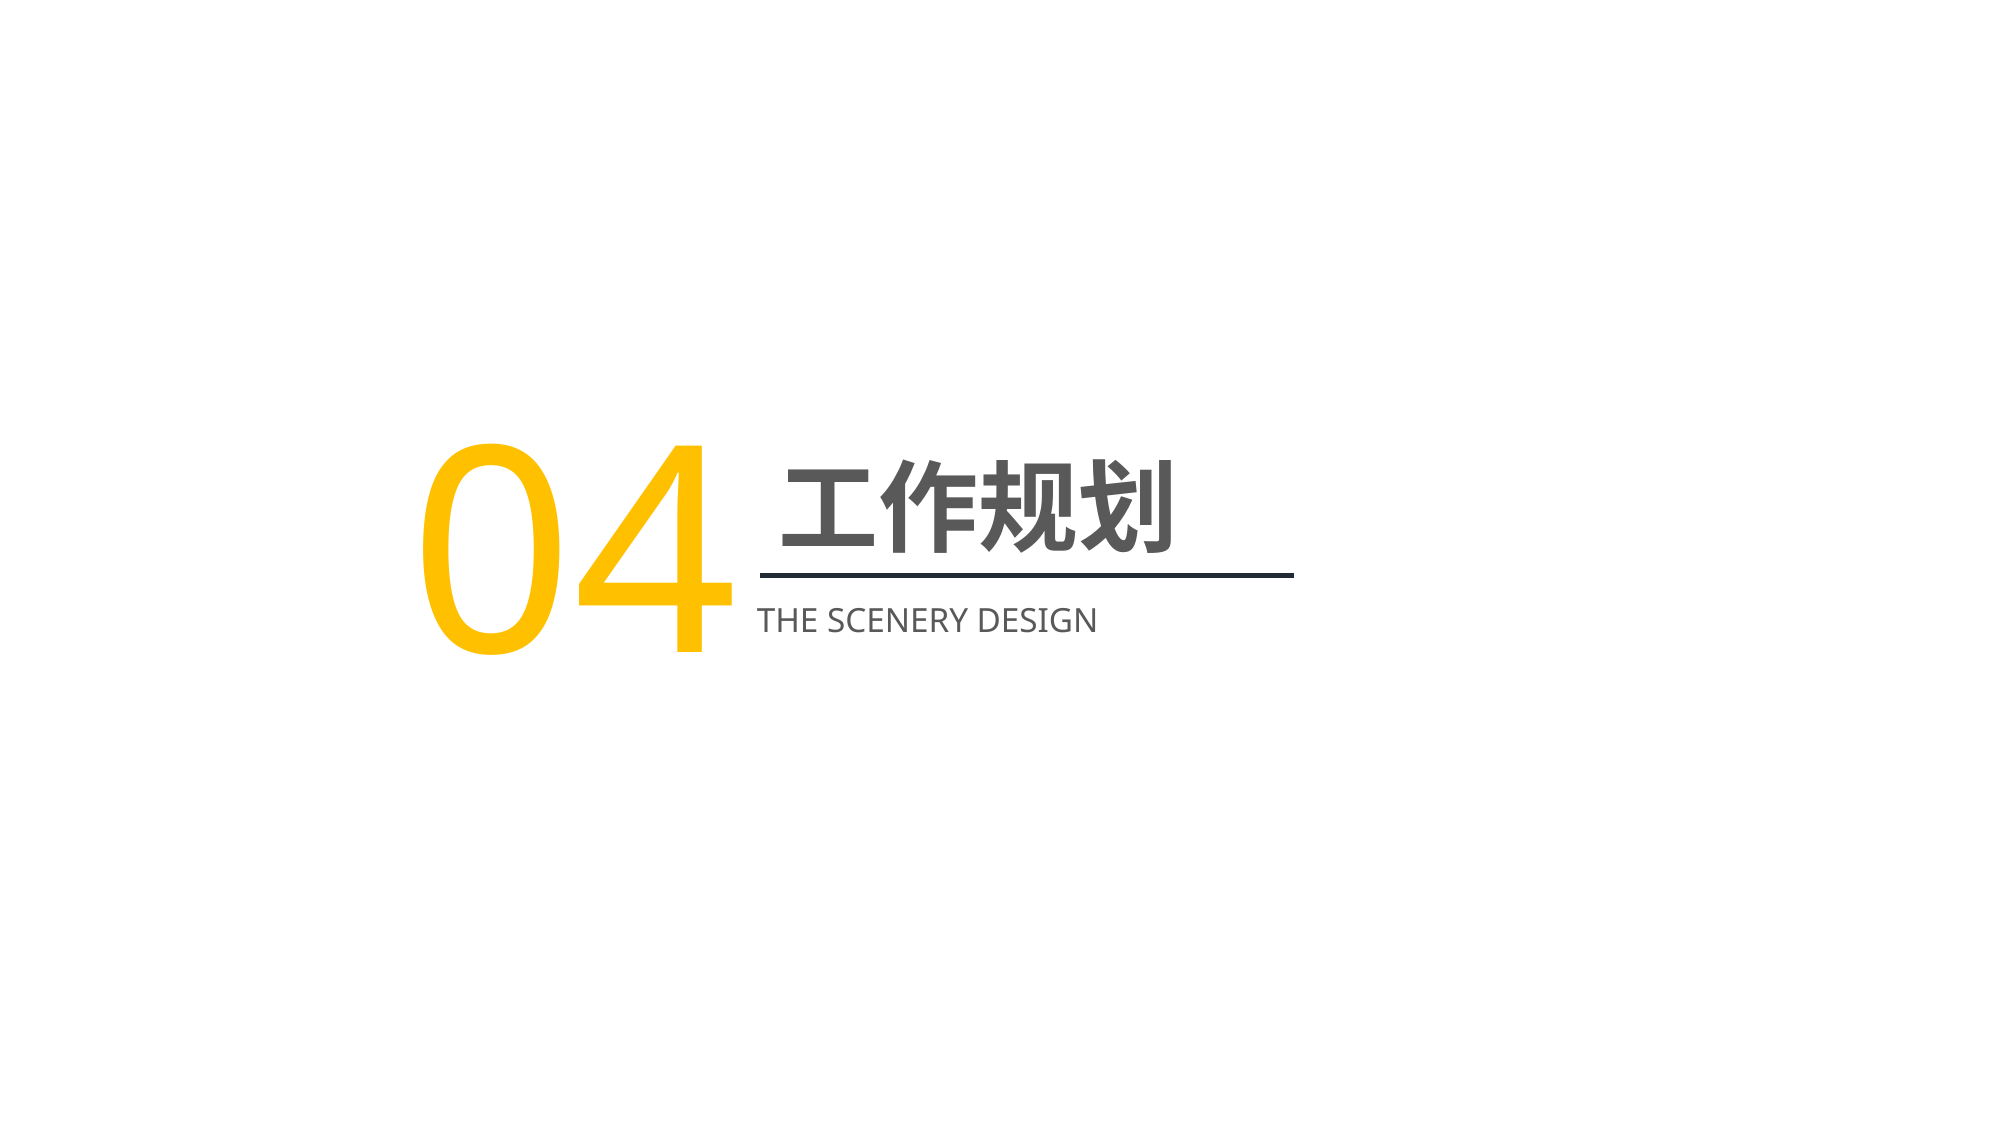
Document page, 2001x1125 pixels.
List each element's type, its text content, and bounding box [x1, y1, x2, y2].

text_box 04 [340, 357, 807, 718]
text_box 工作规划 [763, 437, 1194, 572]
text_box [760, 573, 1294, 578]
text_box THE Scenery DESIGN [742, 591, 1114, 647]
